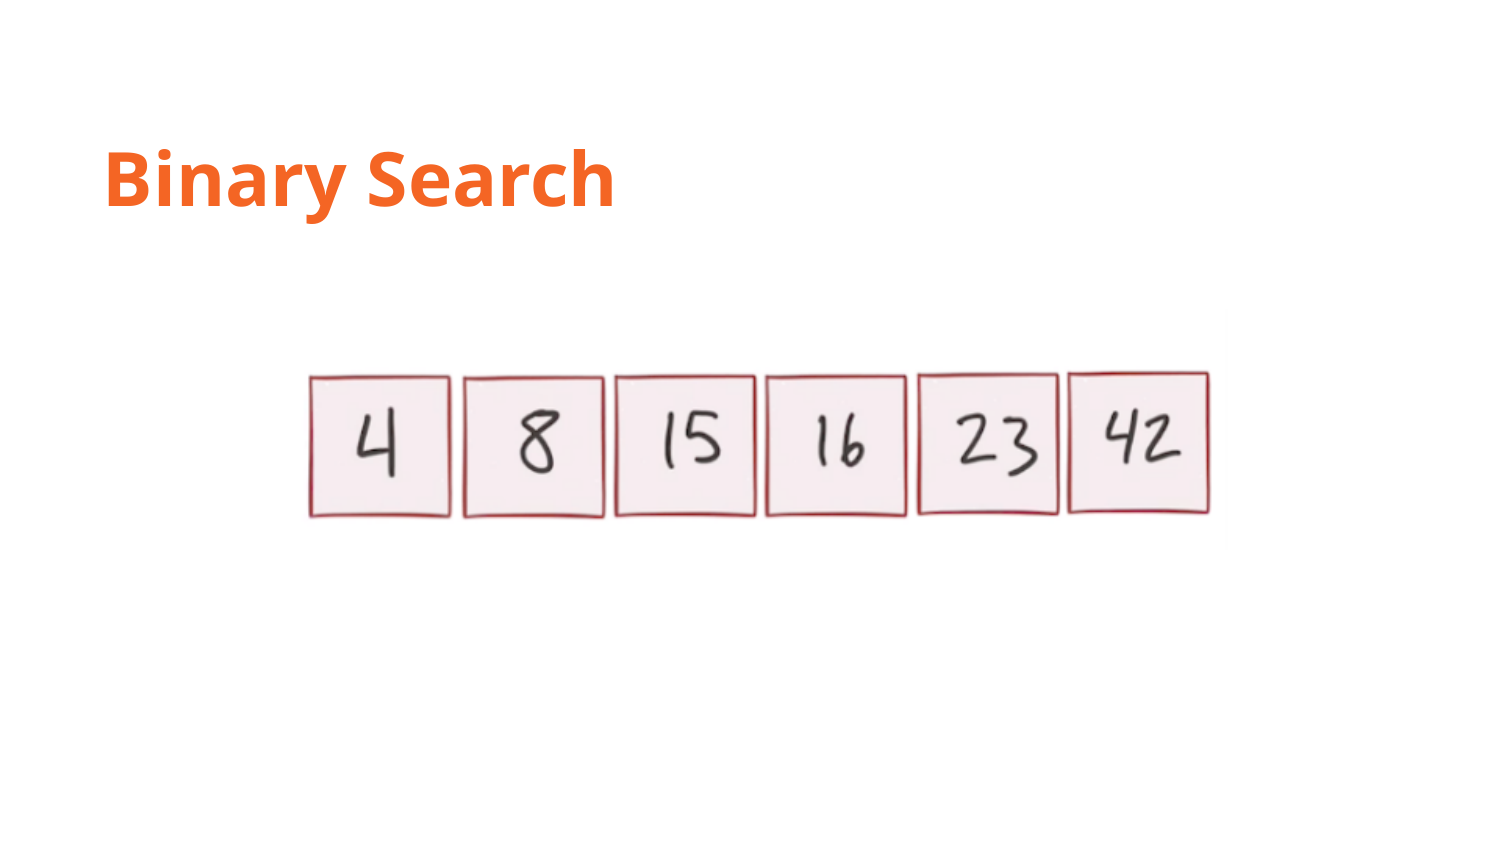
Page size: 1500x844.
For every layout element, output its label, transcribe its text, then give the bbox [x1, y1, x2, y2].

title Binary Search [87, 116, 941, 243]
picture [170, 268, 1330, 576]
